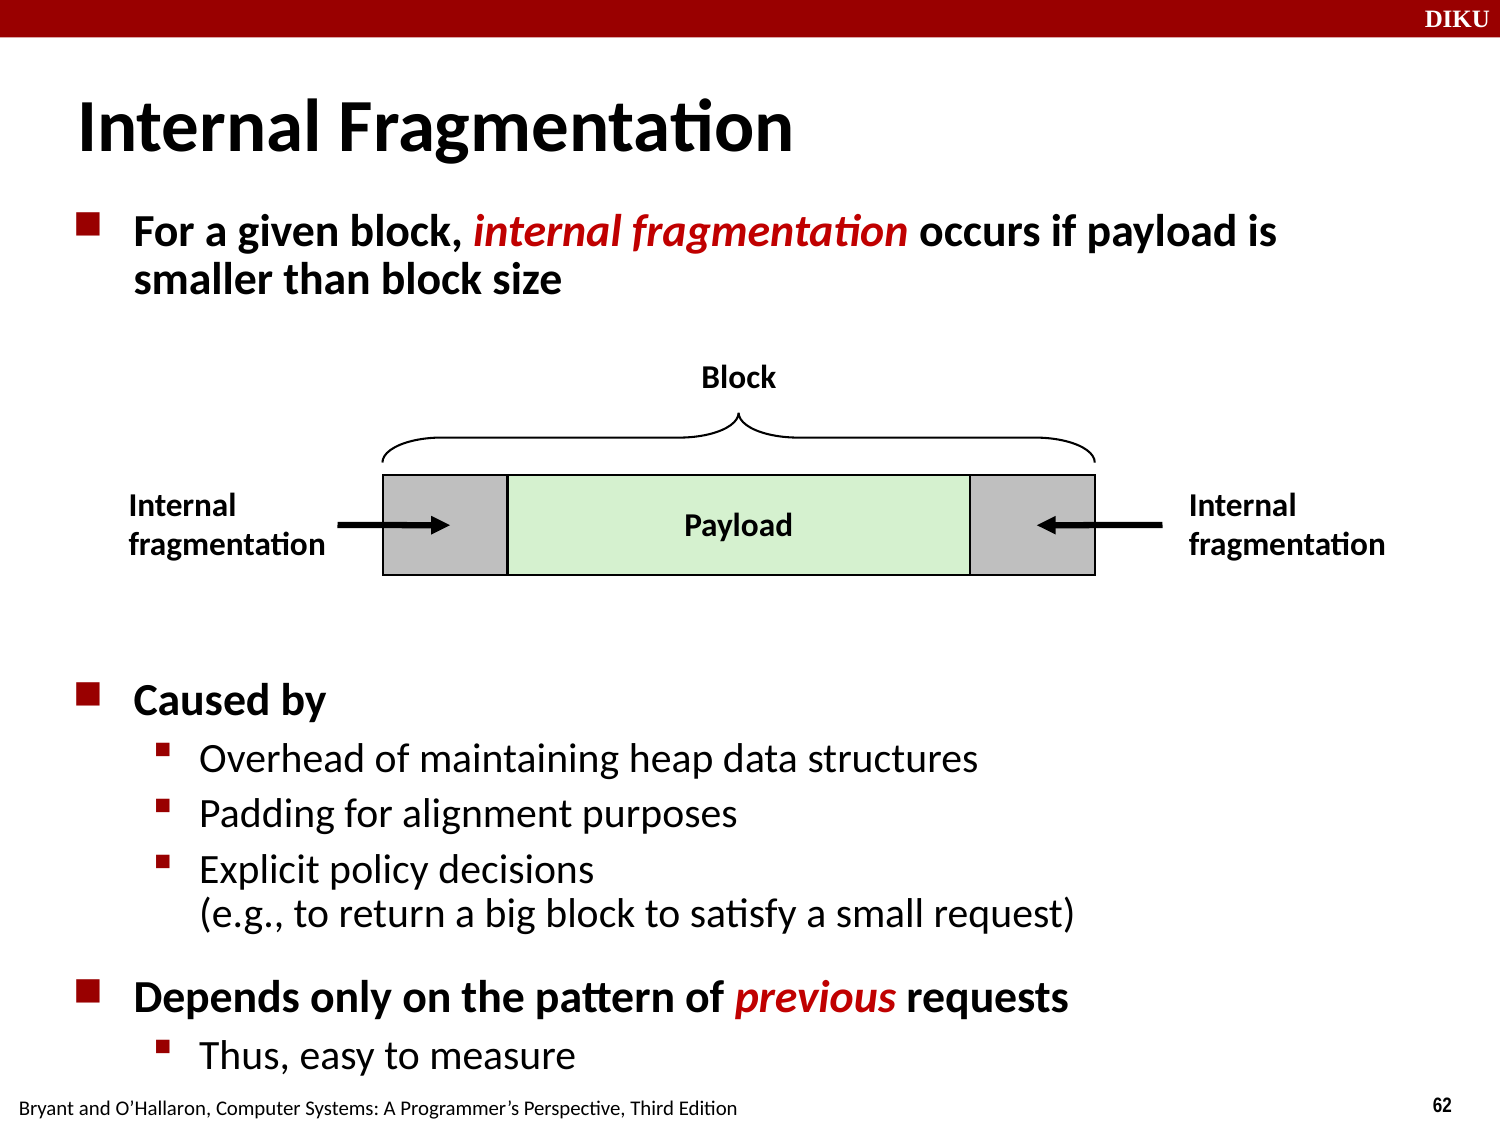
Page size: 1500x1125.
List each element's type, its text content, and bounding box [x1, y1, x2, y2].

text_box Block [686, 349, 792, 406]
text_box [382, 412, 1095, 463]
text_box Internal fragmentation [1173, 477, 1402, 572]
text_box Payload [508, 474, 970, 575]
text_box Internal Fragmentation [62, 74, 1167, 169]
text_box [382, 474, 508, 575]
text_box [337, 519, 451, 532]
text_box Internal fragmentation [113, 477, 341, 572]
text_box [970, 474, 1096, 575]
text_box [1036, 519, 1163, 532]
text_box For a given block, internal fragmentation occurs if payload is smaller than block size Caused by Overhead of maintaining heap data structures Padding for alignment purposes Explicit policy decisions (e.g., to return a big block to satisfy a small request) Depends only on the pattern of previous requests Thus, easy to measure [62, 200, 1426, 1088]
